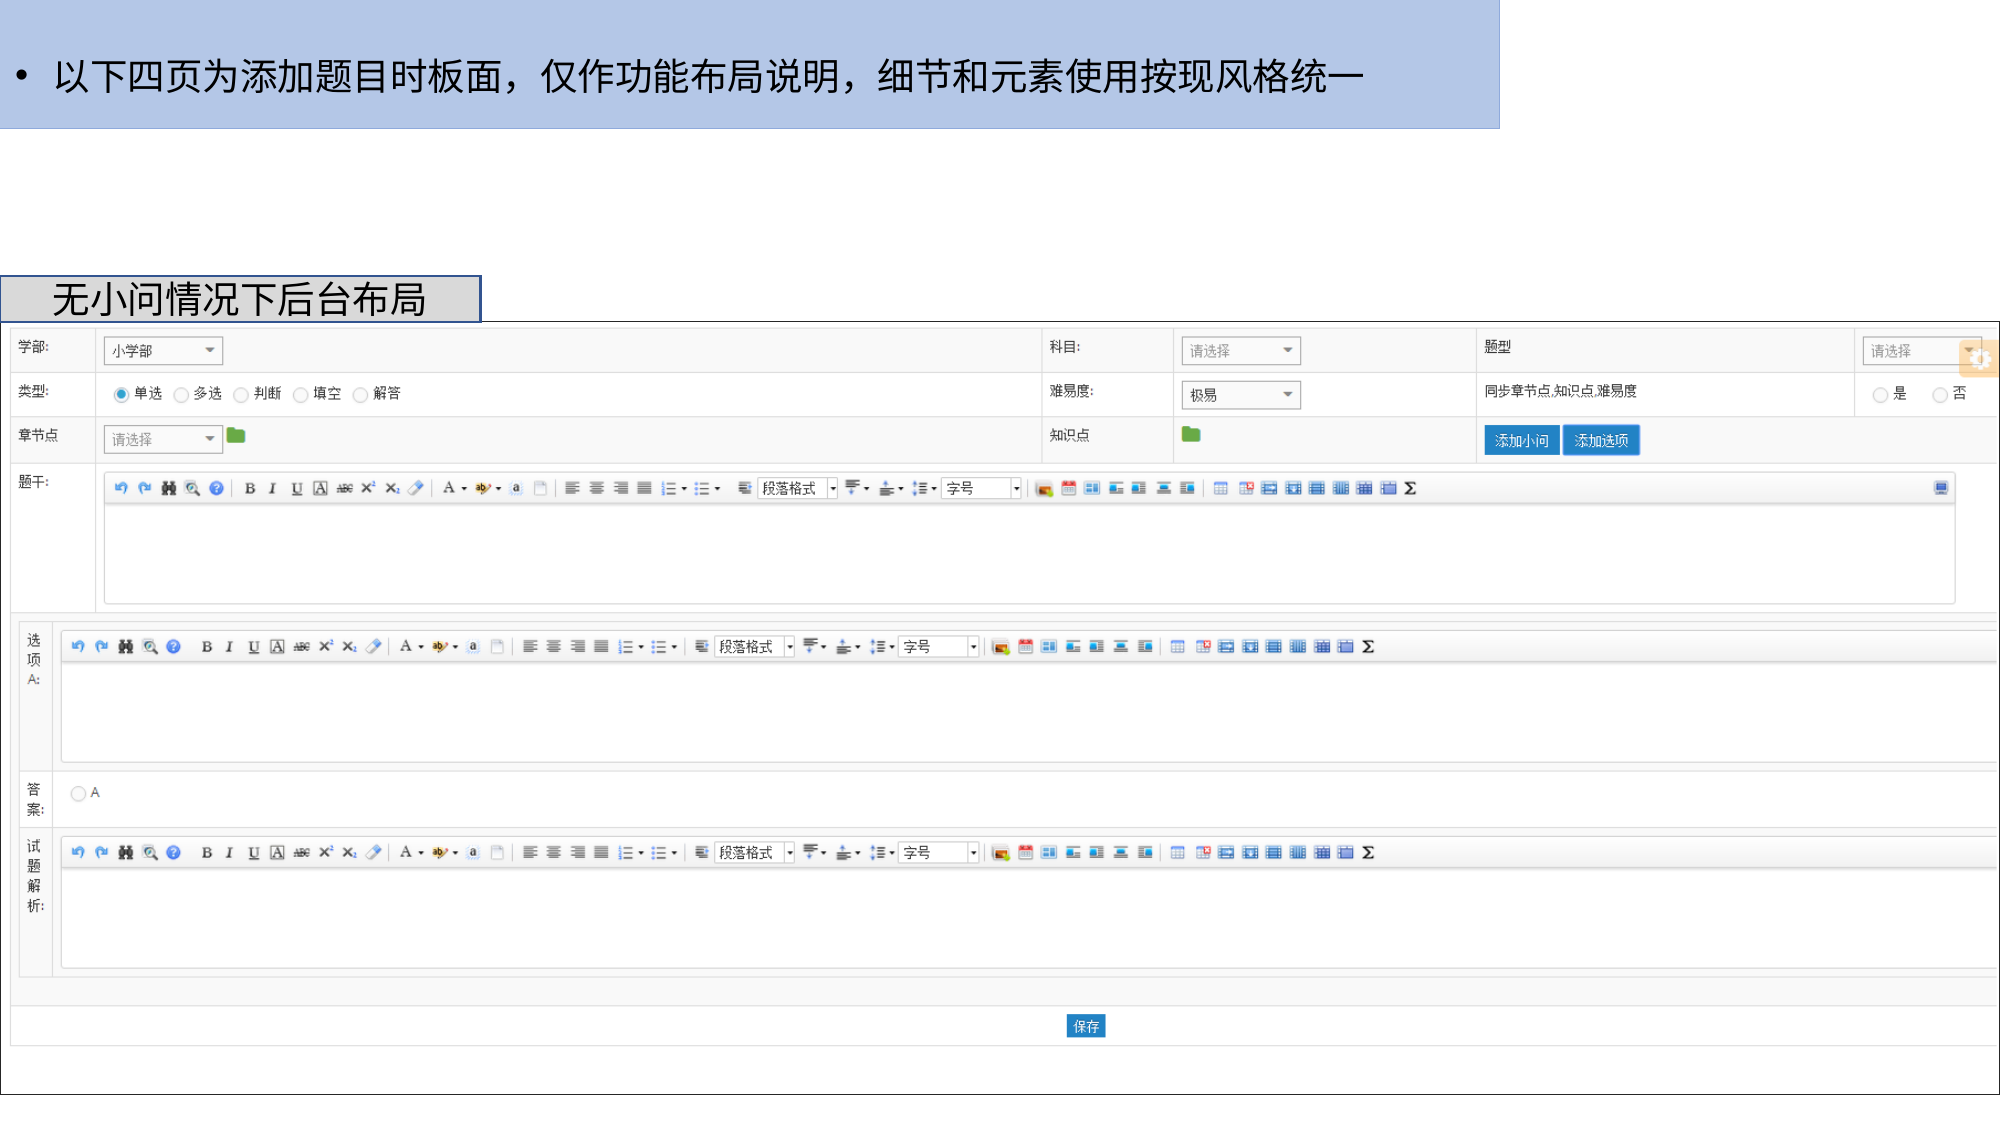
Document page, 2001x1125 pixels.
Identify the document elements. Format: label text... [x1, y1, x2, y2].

text_box 以下四页为添加题目时板面，仅作功能布局说明，细节和元素使用按现风格统一 [0, 0, 1500, 129]
text_box 无小问情况下后台布局 [0, 275, 482, 321]
picture [0, 321, 2000, 1095]
